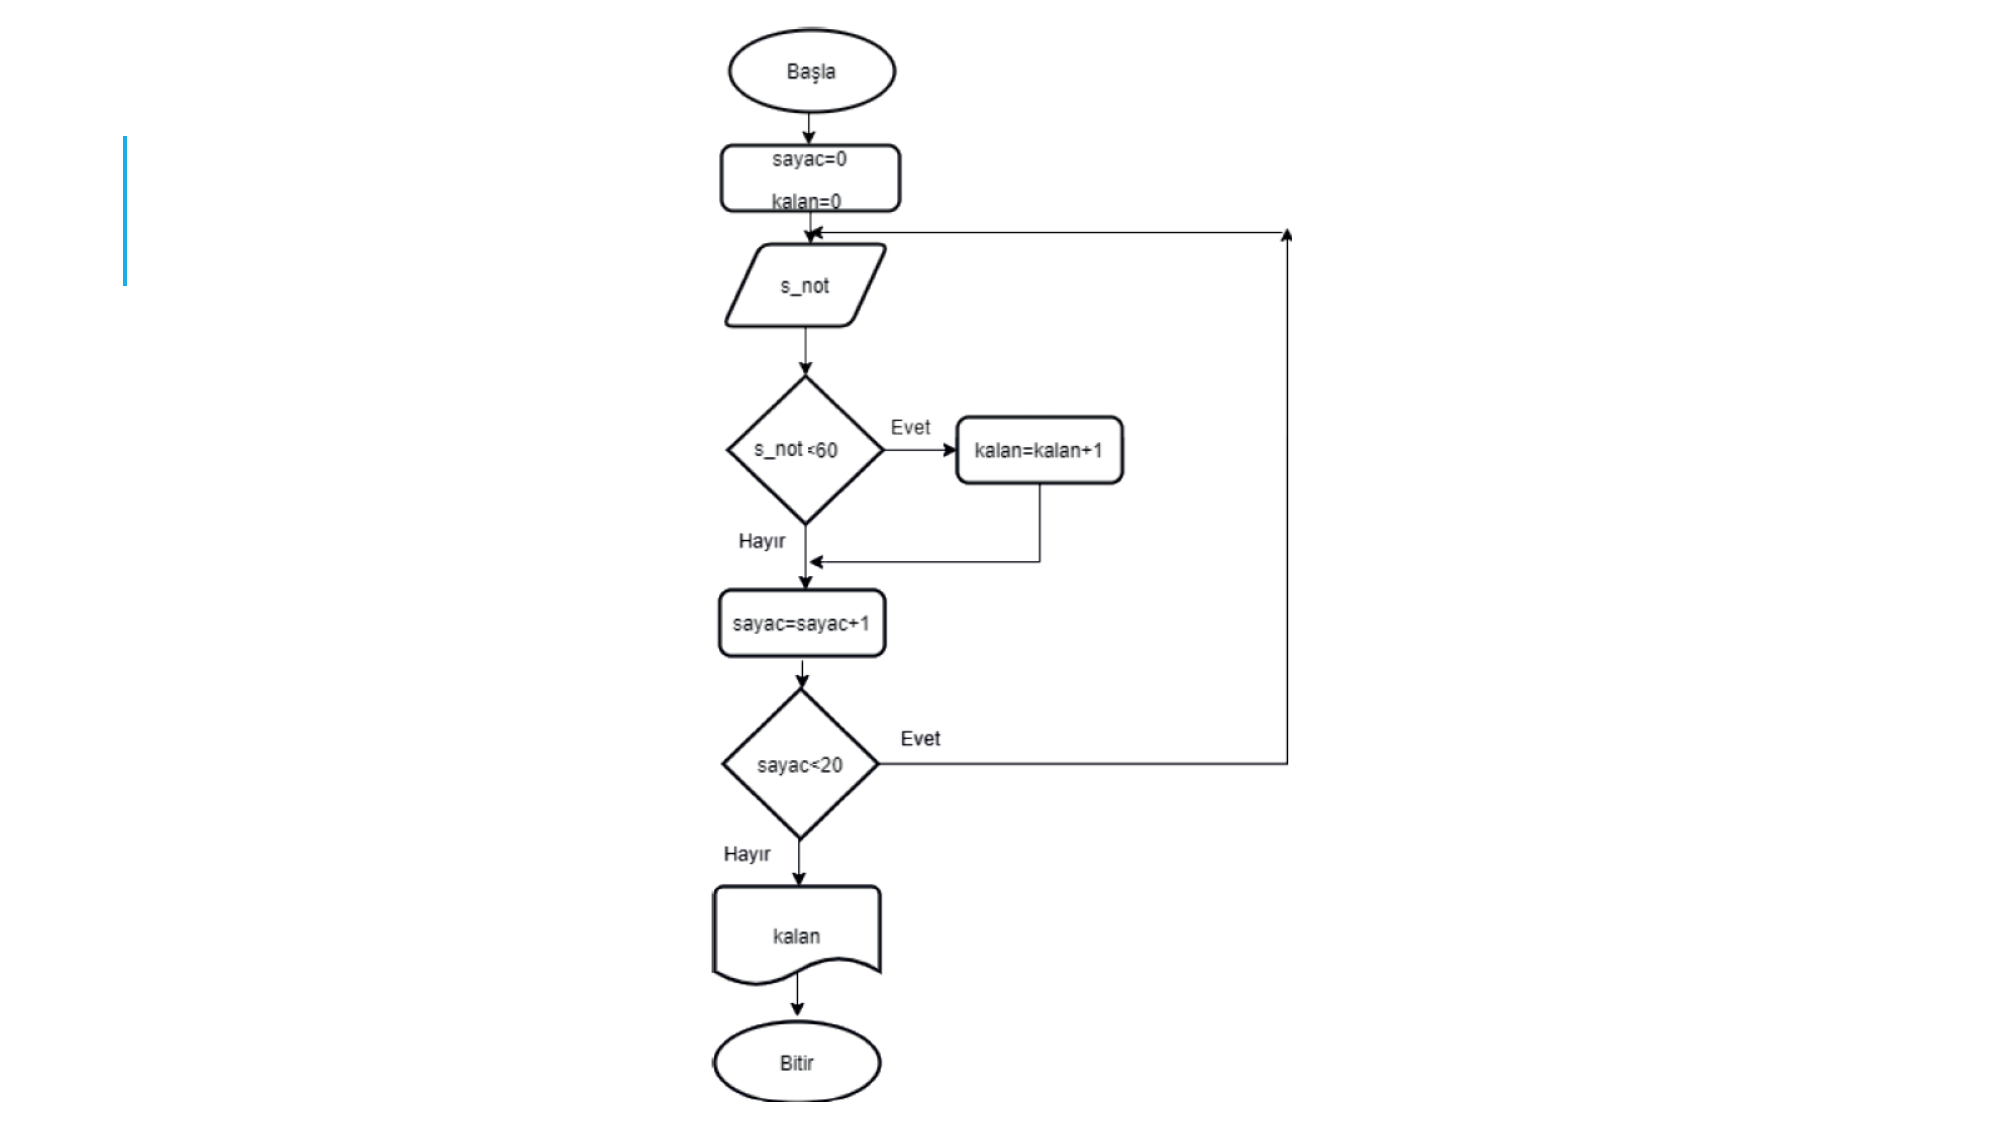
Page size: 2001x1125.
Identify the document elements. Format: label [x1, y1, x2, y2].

picture [708, 23, 1292, 1102]
